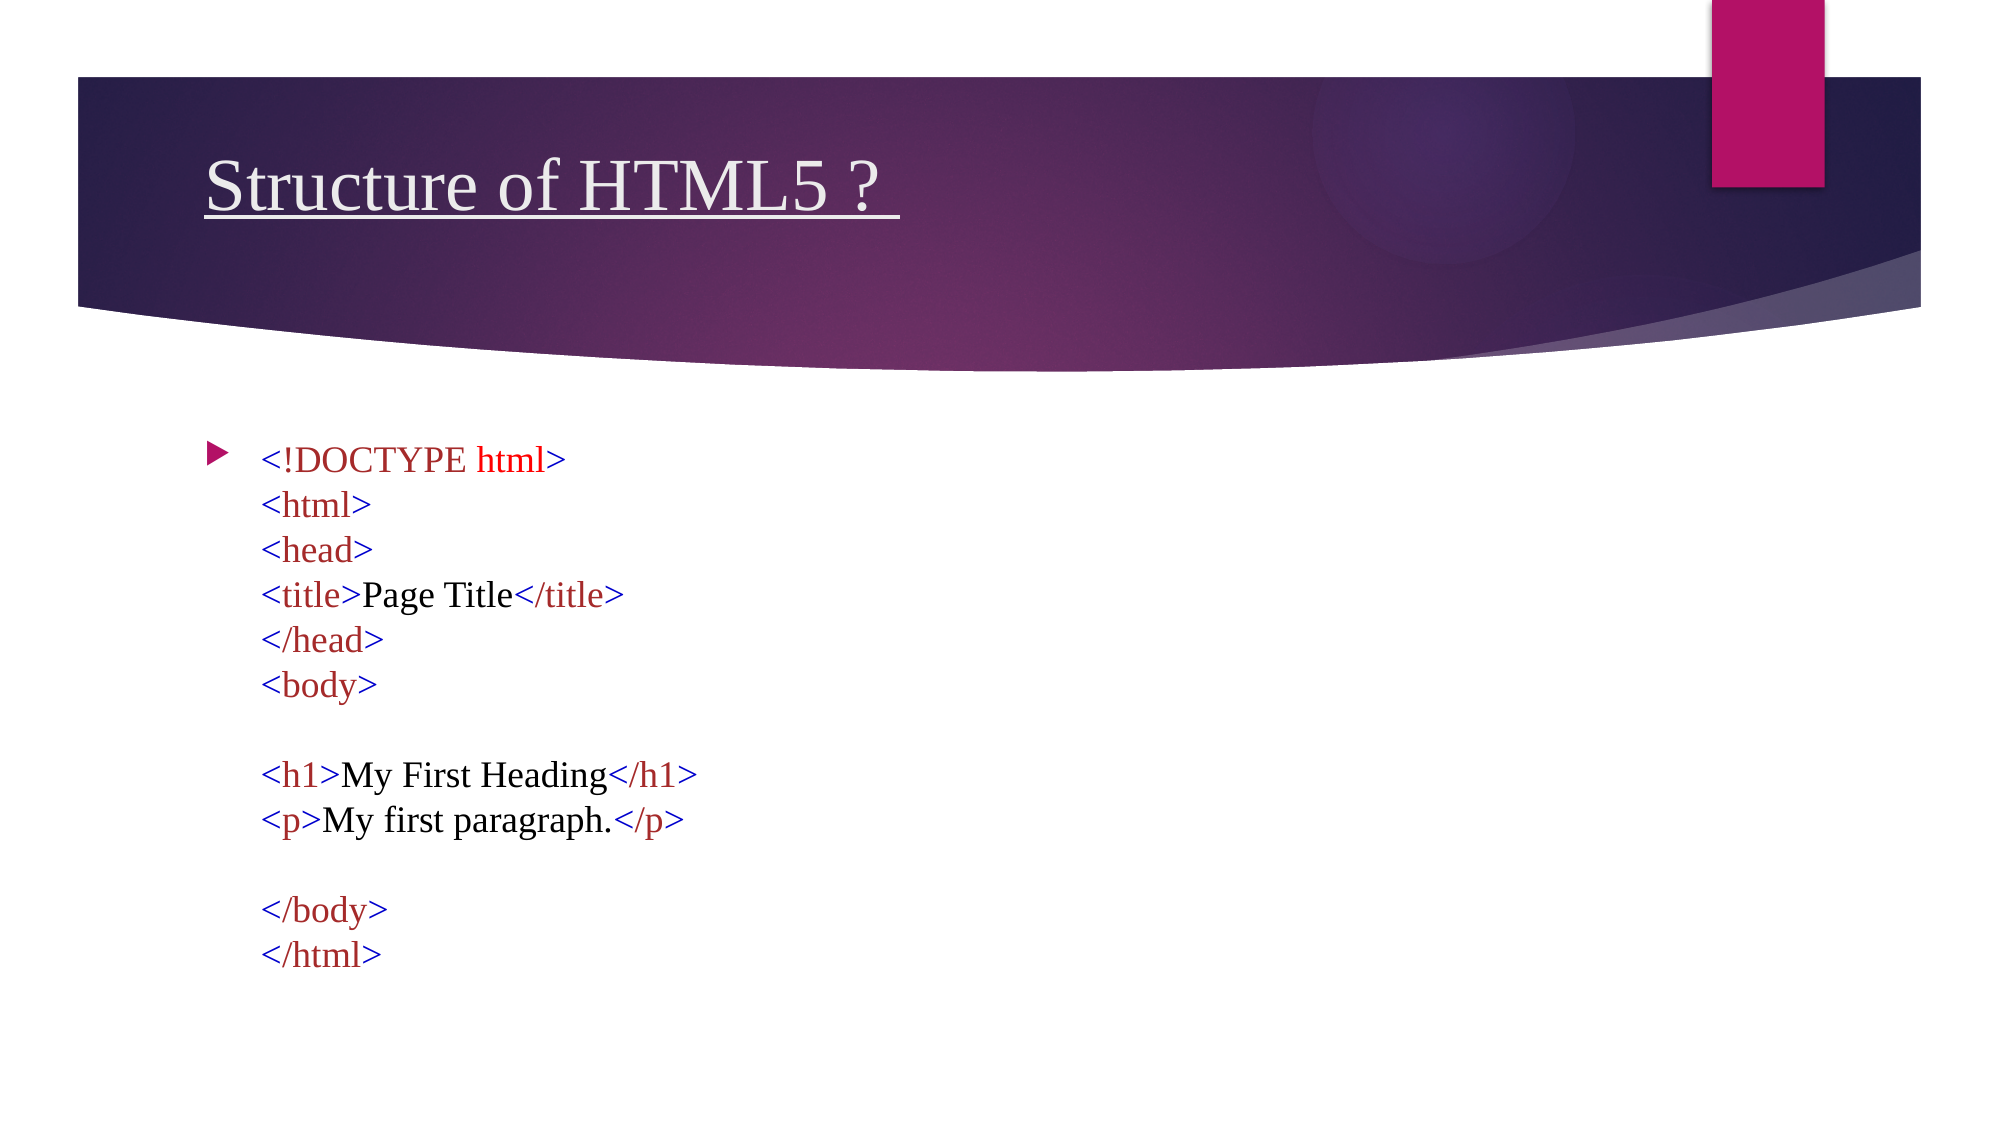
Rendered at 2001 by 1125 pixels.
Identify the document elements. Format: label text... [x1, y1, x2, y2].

list <!DOCTYPE html> <html> <head> <title>Page Title</title> </head> <body> <h1>My First Heading</h1> <p>My first paragraph.</p> </body> </html> [189, 427, 1638, 1098]
title Structure of HTML5 ? [189, 122, 1627, 239]
